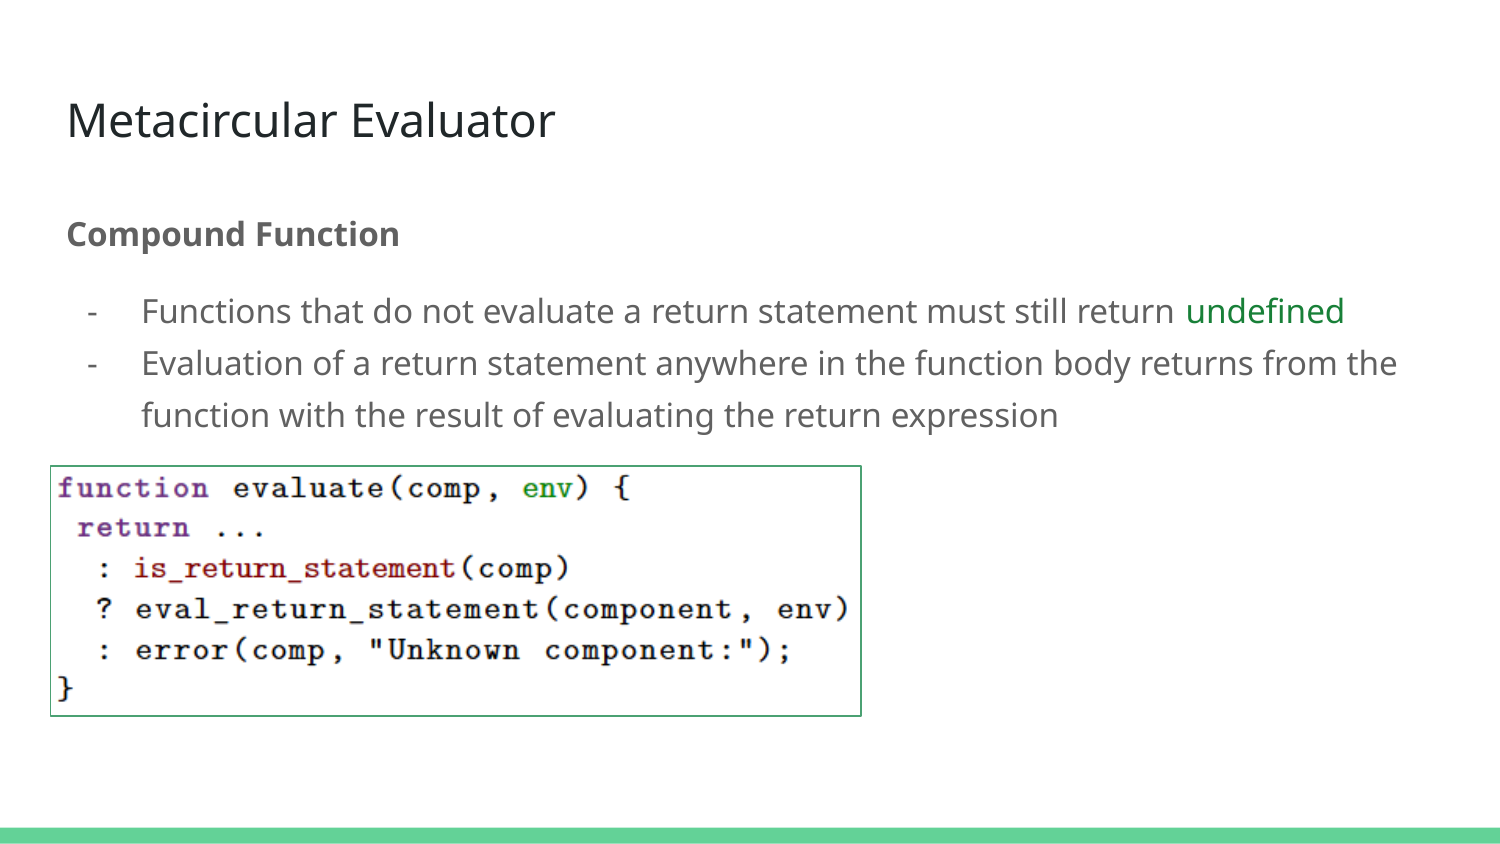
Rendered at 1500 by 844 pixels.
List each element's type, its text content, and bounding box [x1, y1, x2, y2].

picture [50, 466, 861, 716]
title Metacircular Evaluator [51, 72, 1449, 167]
list Compound Function Functions that do not evaluate a return statement must still return undefined Evaluation of a return statement anywhere in the function body returns from the function with the result of evaluating the return expression [51, 189, 1449, 806]
